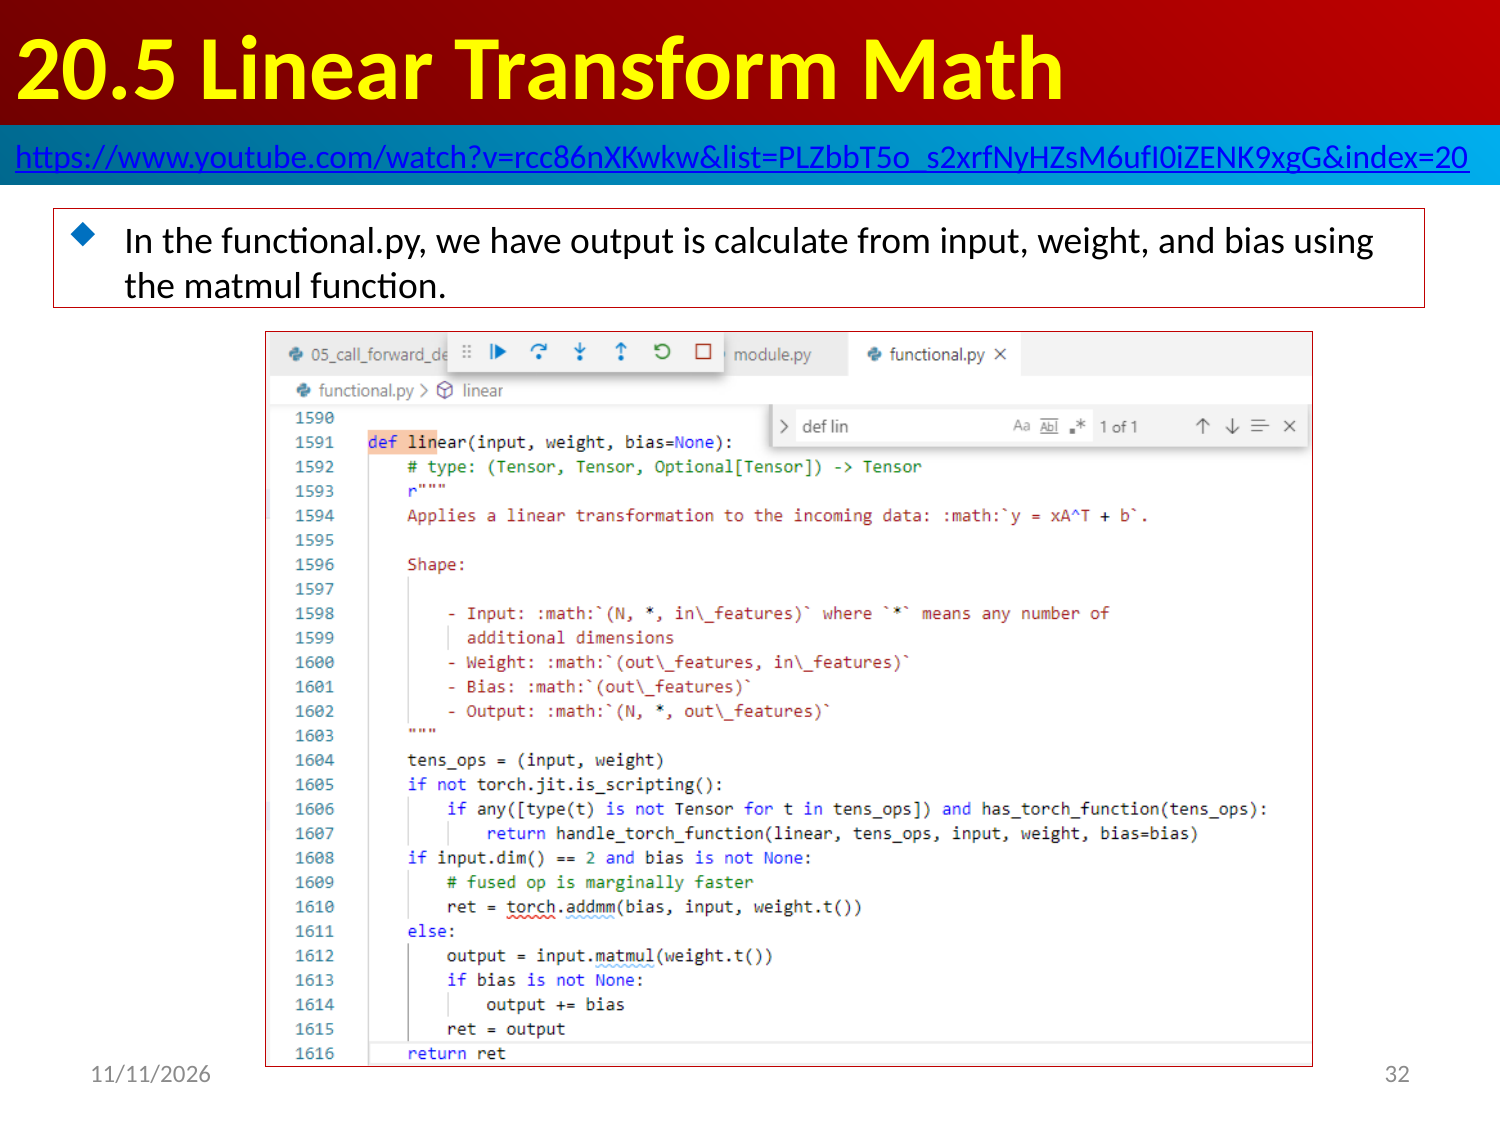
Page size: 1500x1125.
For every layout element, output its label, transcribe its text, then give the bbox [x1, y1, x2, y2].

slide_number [75, 1042, 425, 1103]
text_box https://www.youtube.com/watch?v=rcc86nXKwkw&list=PLZbbT5o_s2xrfNyHZsM6ufI0iZENK9xgG&index=20 [0, 125, 1500, 185]
slide_number 32 [1074, 1042, 1425, 1103]
subtitle In the functional.py, we have output is calculate from input, weight, and bias using the matmul function. [53, 208, 1425, 308]
picture [265, 331, 1313, 1067]
title 20.5 Linear Transform Math [0, 0, 1500, 125]
